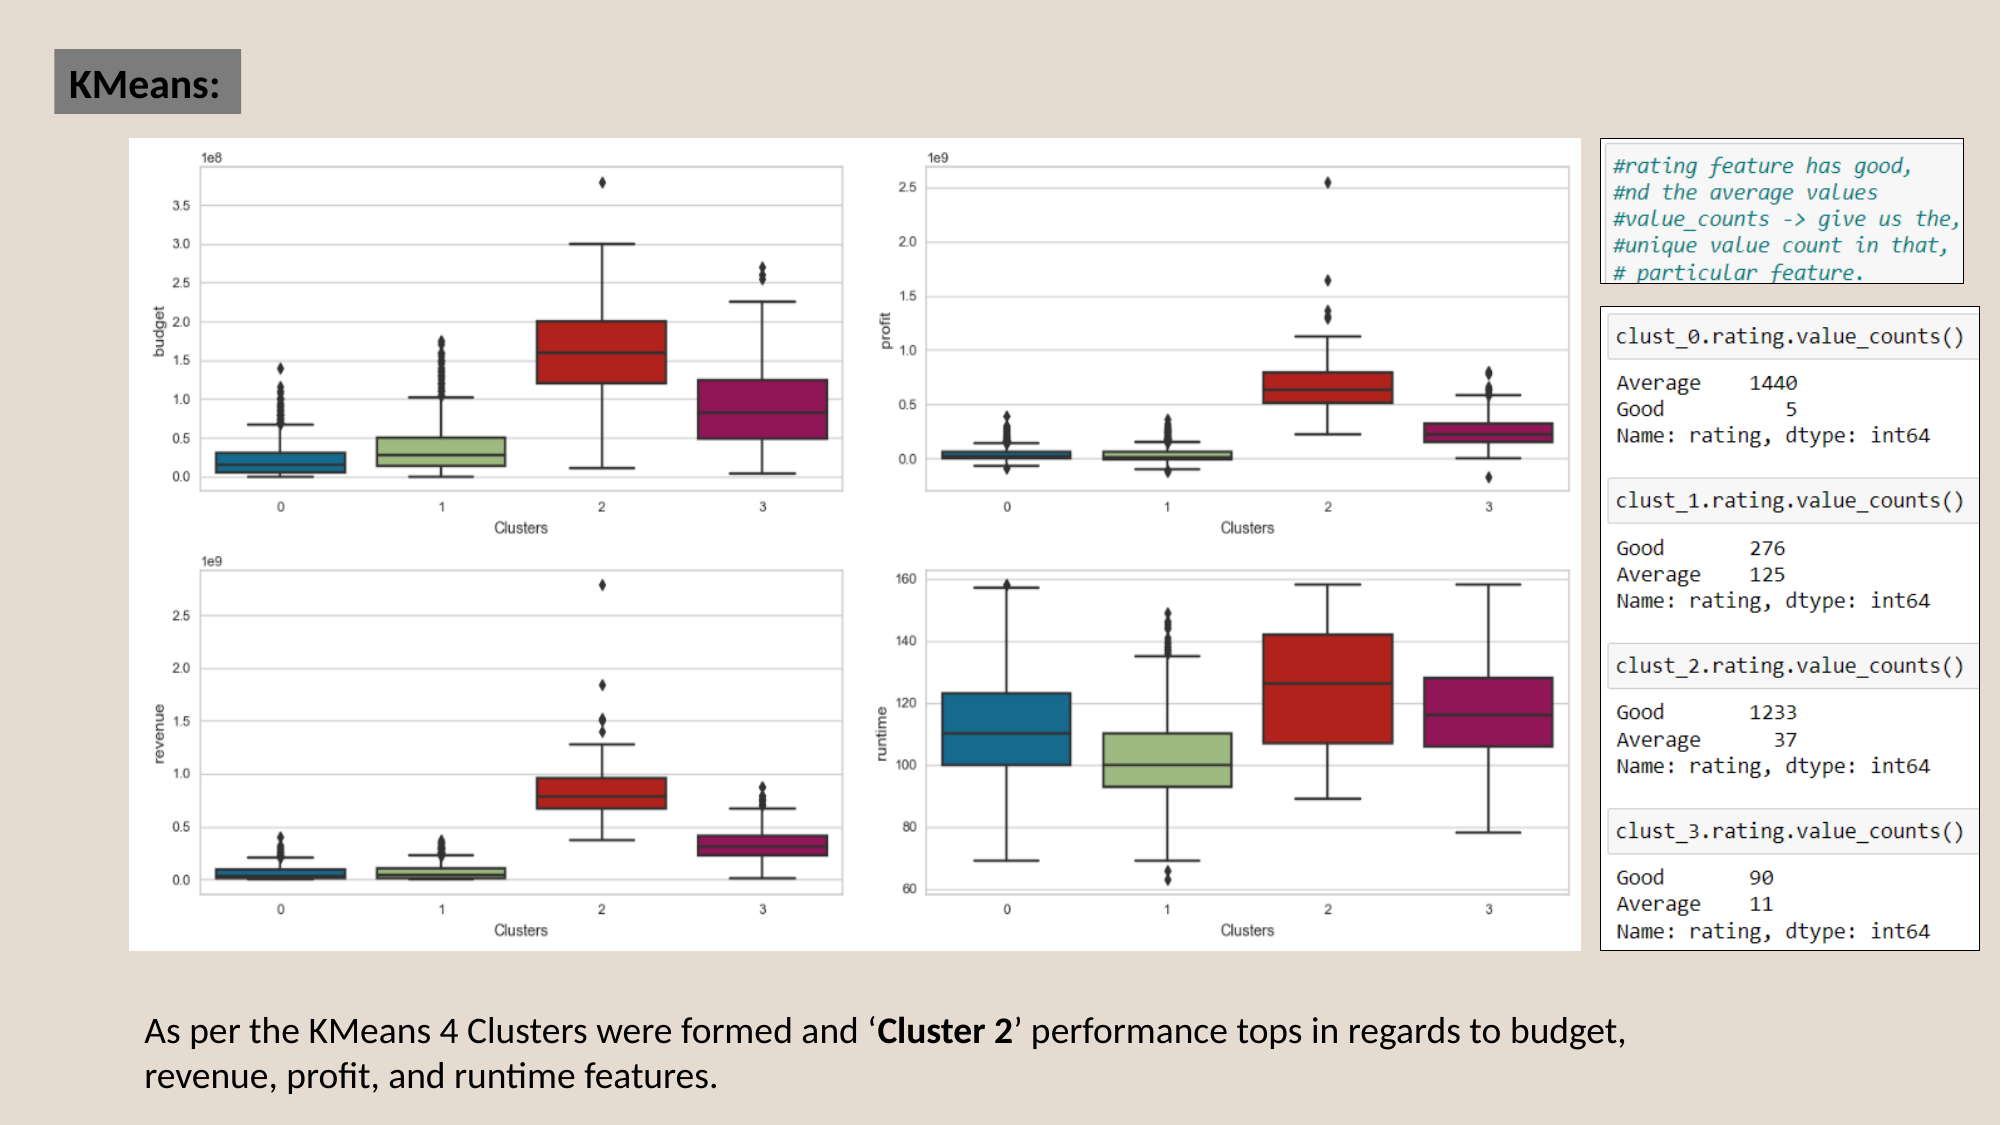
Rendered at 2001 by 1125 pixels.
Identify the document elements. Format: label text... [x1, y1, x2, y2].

picture [1600, 306, 1980, 951]
picture [1600, 138, 1964, 284]
text_box As per the KMeans 4 Clusters were formed and ‘Cluster 2’ performance tops in regards to budget, revenue, profit, and runtime features. [129, 998, 1758, 1104]
text_box KMeans: [54, 49, 242, 114]
picture [129, 138, 1581, 951]
